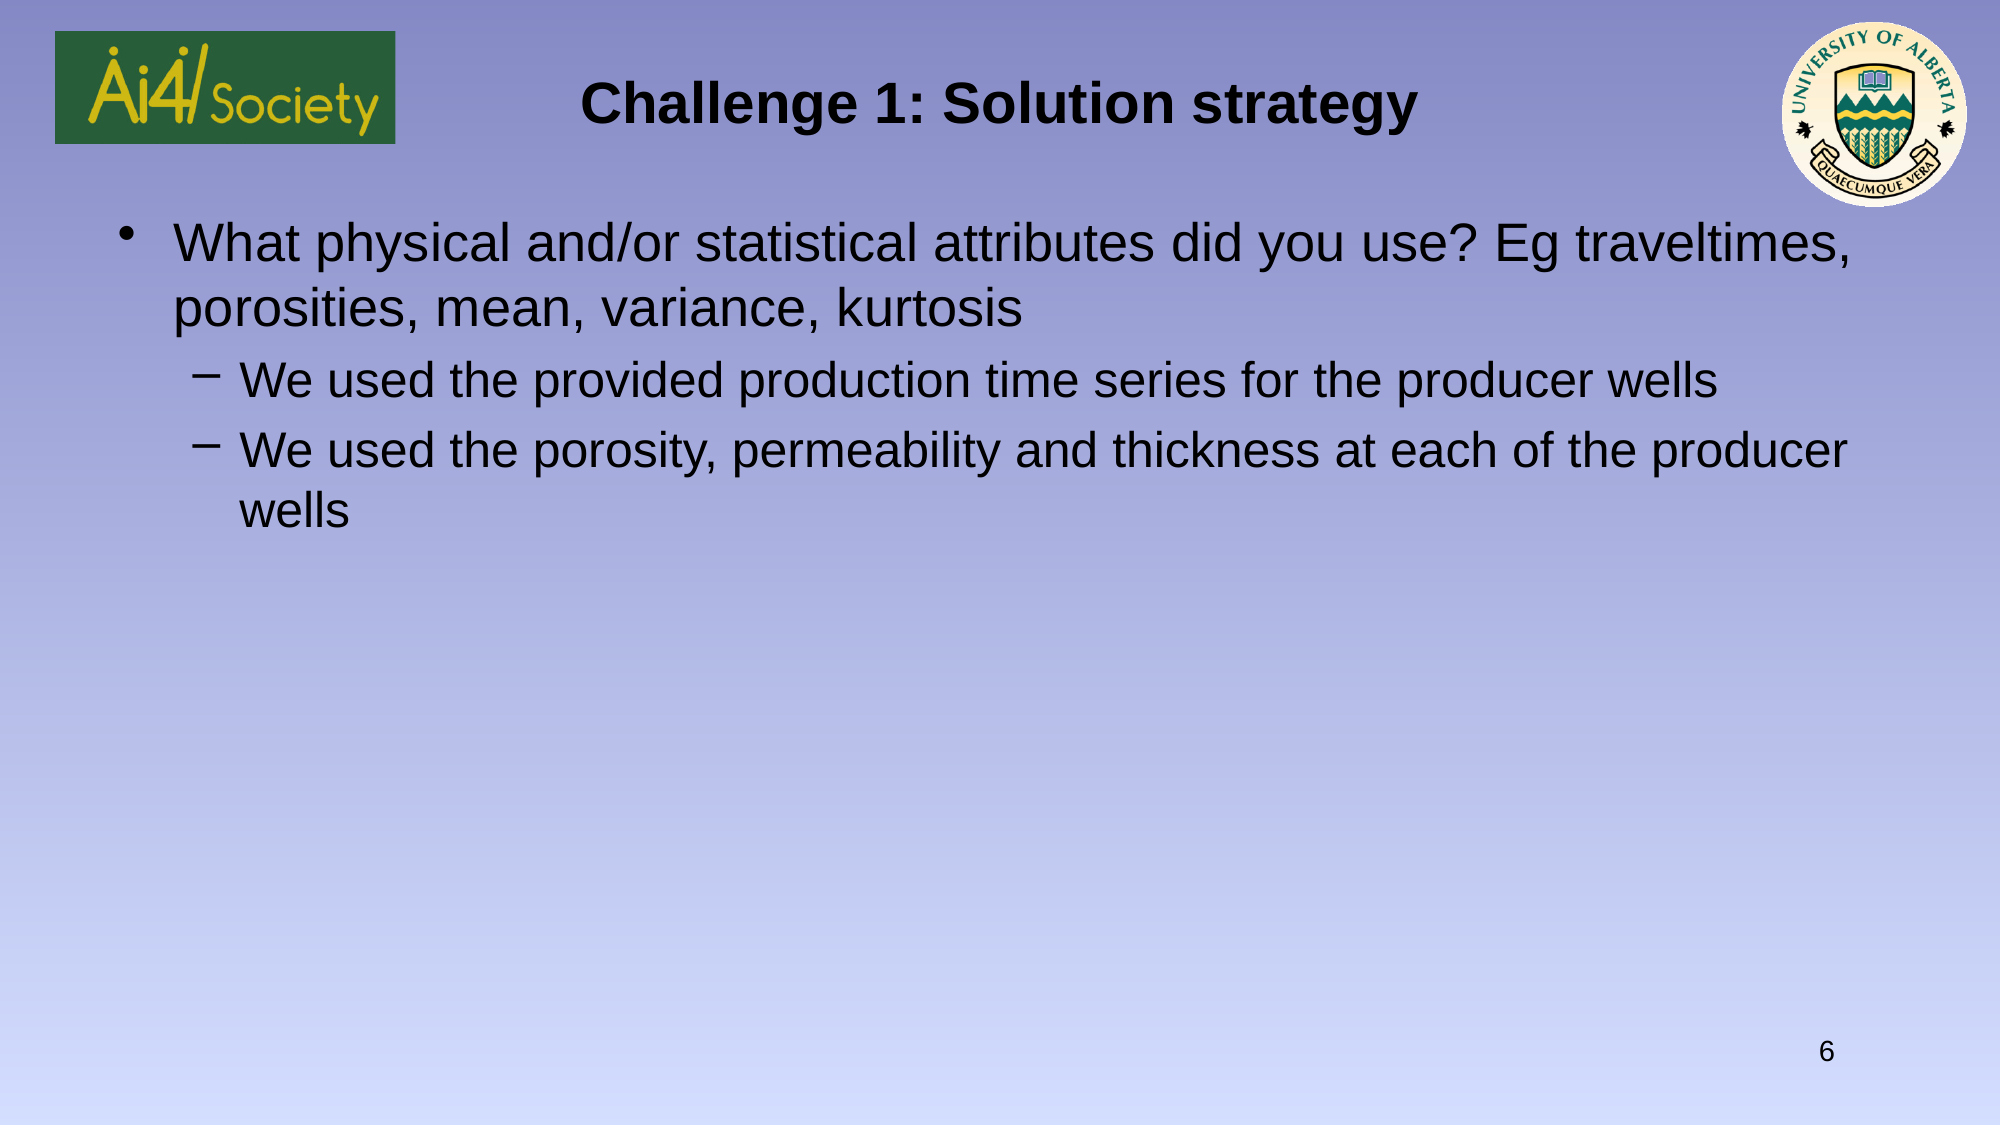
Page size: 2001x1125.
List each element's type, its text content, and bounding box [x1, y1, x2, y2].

list What physical and/or statistical attributes did you use? Eg traveltimes, porosities, mean, variance, kurtosis We used the provided production time series for the producer wells We used the porosity, permeability and thickness at each of the producer wells [102, 200, 1886, 913]
slide_number 6 [1433, 1025, 1850, 1100]
picture [1767, 7, 1981, 221]
title Challenge 1: Solution strategy [150, 24, 1850, 175]
picture [55, 31, 150, 144]
